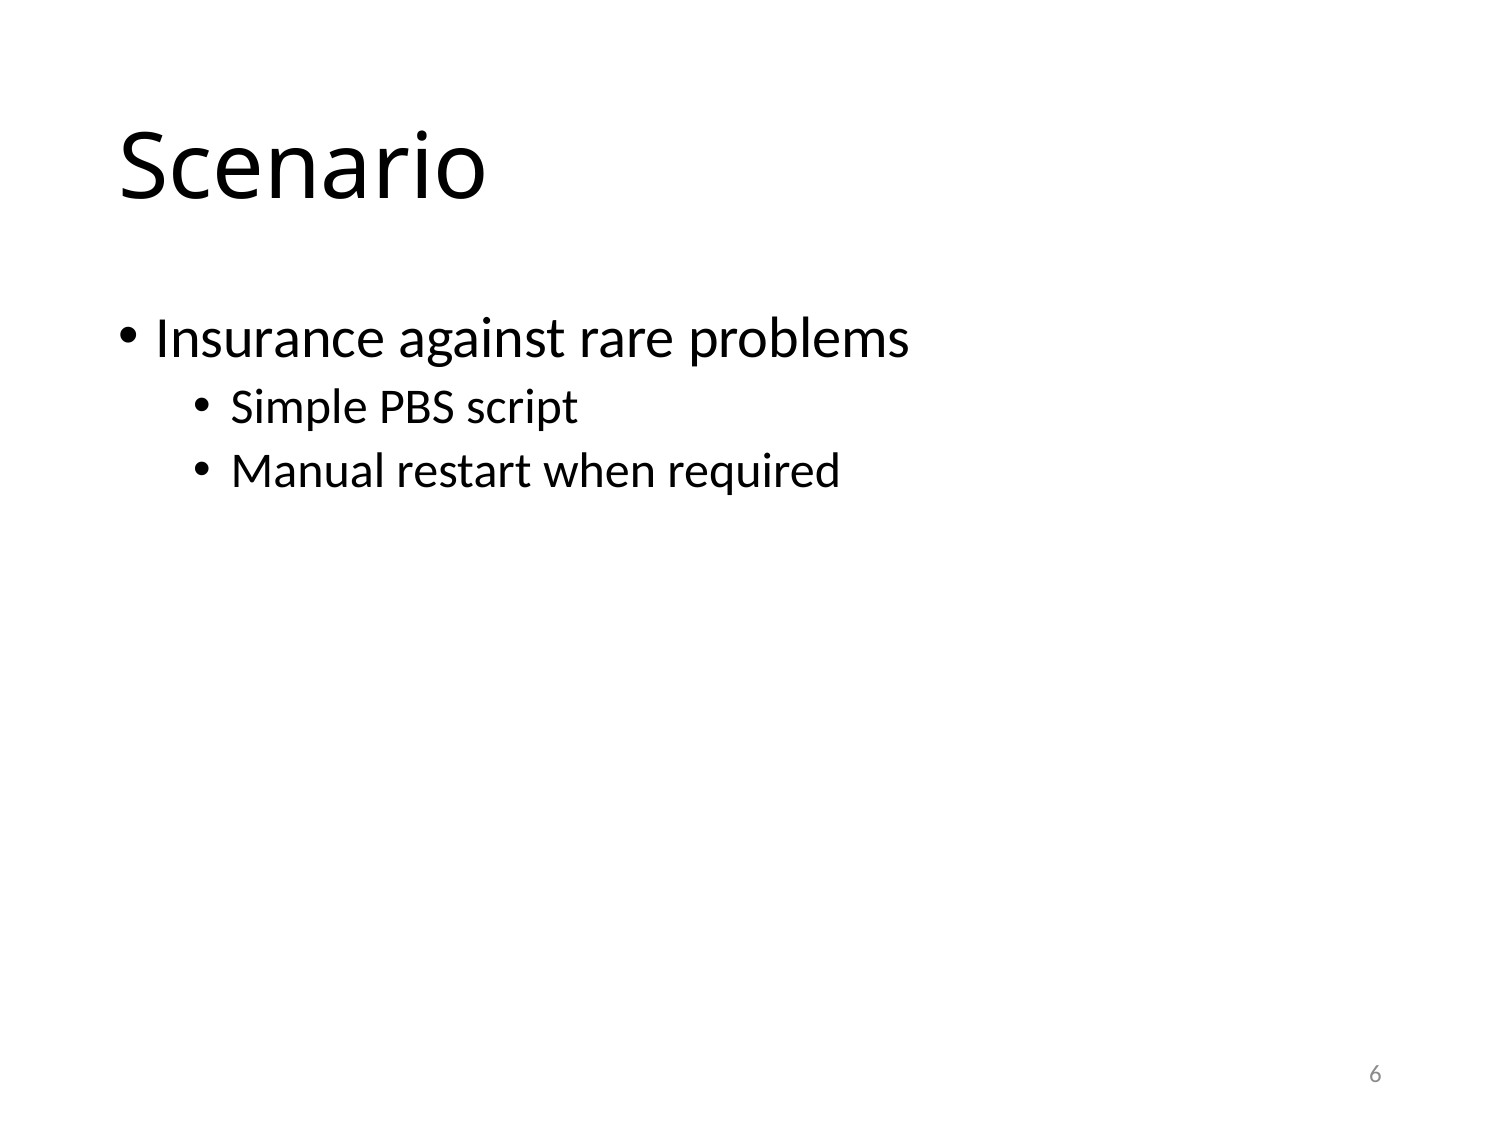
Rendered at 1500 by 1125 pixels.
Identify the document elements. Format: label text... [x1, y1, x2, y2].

list Insurance against rare problems Simple PBS script Manual restart when required [103, 299, 1397, 1014]
title Scenario [103, 59, 1397, 278]
slide_number 6 [1059, 1042, 1397, 1103]
